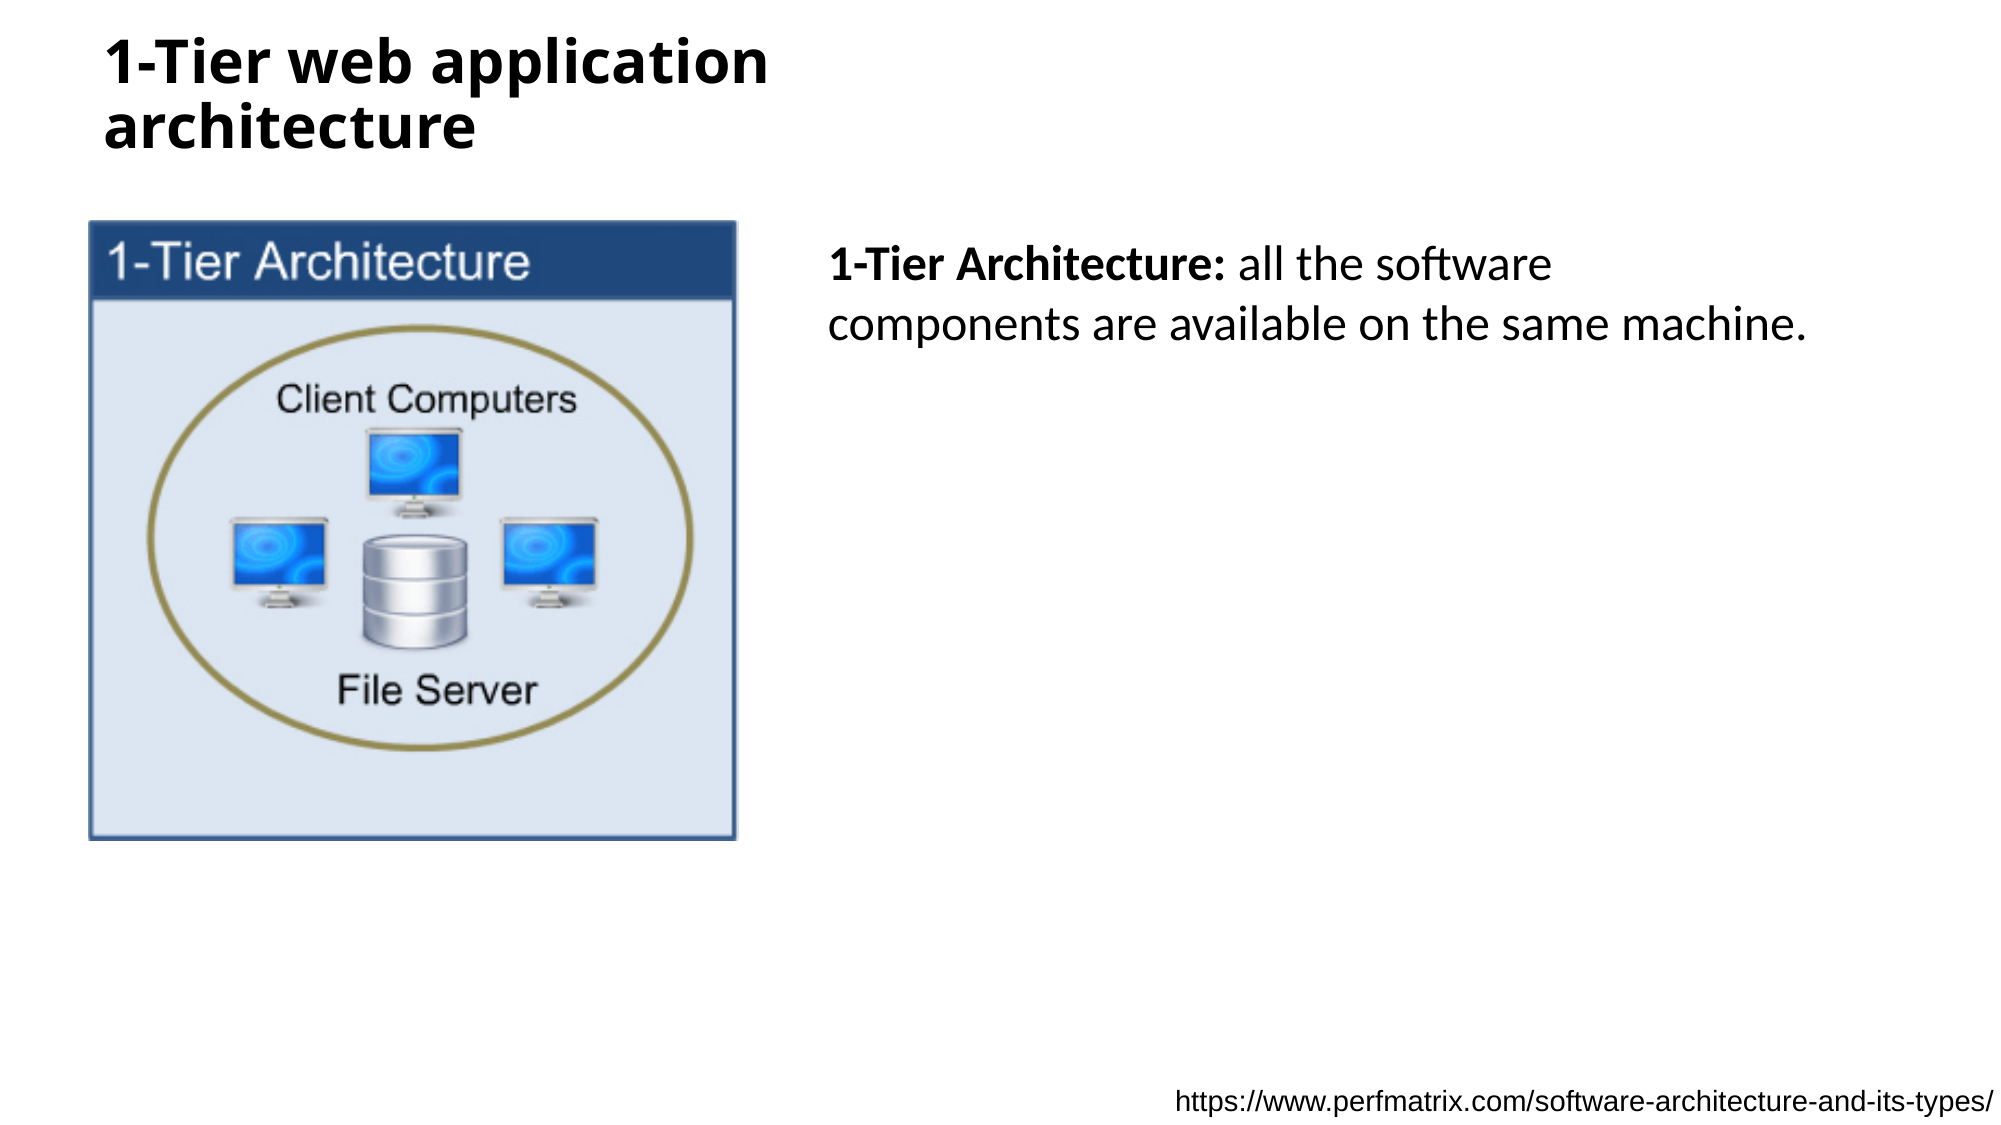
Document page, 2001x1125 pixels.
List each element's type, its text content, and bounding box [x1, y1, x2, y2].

title 1-Tier web application architecture [88, 23, 1097, 170]
picture [88, 220, 739, 841]
text_box https://www.perfmatrix.com/software-architecture-and-its-types/ [1136, 1074, 2000, 1125]
text_box 1-Tier Architecture: all the software components are available on the same machine. [739, 223, 1827, 358]
